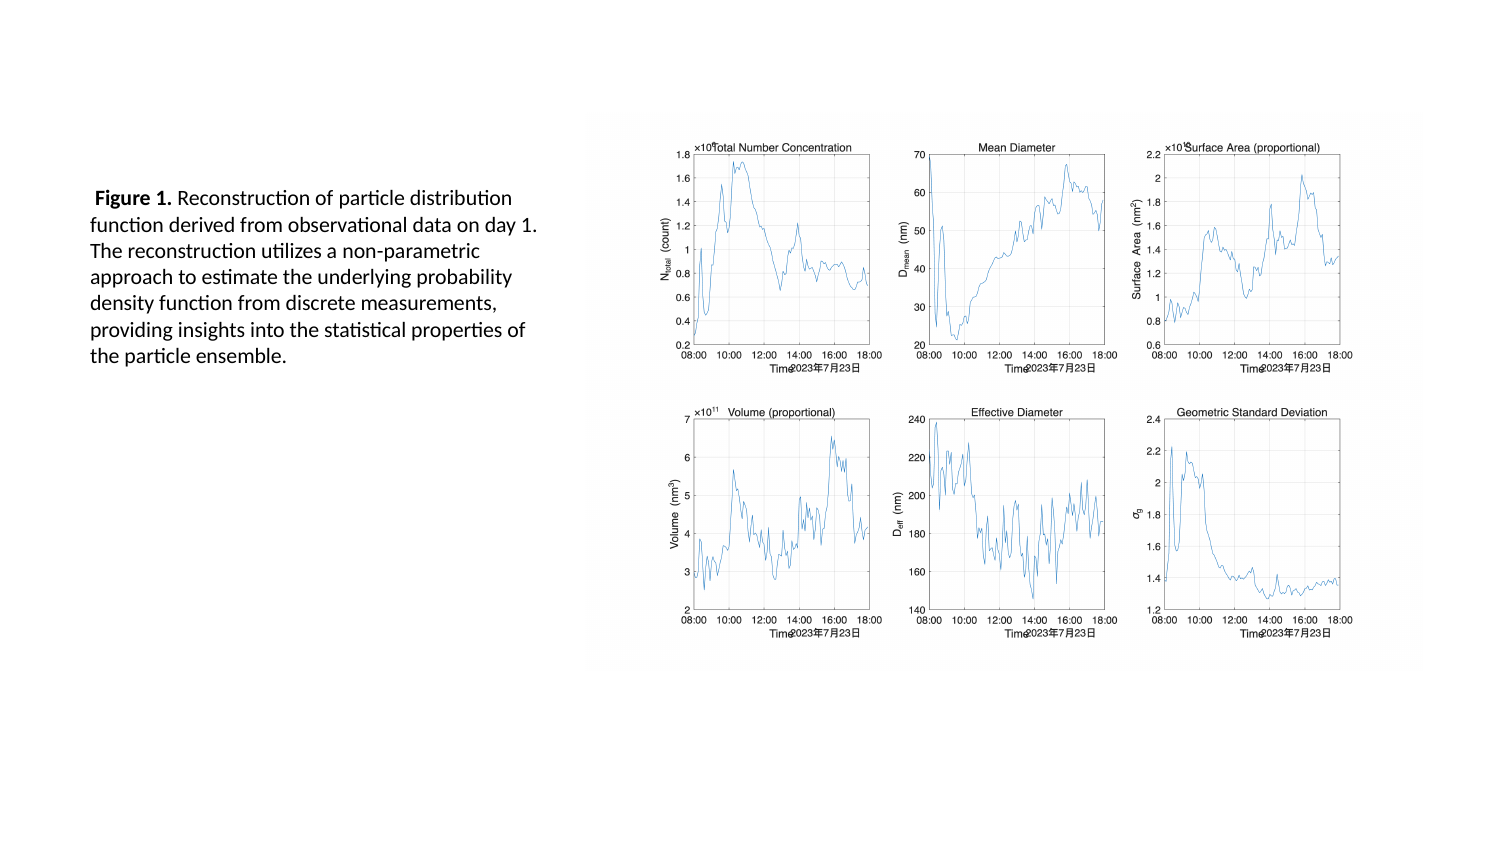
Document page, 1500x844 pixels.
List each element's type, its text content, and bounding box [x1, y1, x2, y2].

picture [585, 112, 1424, 671]
list Figure 1. Reconstruction of particle distribution function derived from observational data on day 1. The reconstruction utilizes a non-parametric approach to estimate the underlying probability density function from discrete measurements, providing insights into the statistical properties of the particle ensemble. [75, 176, 569, 754]
